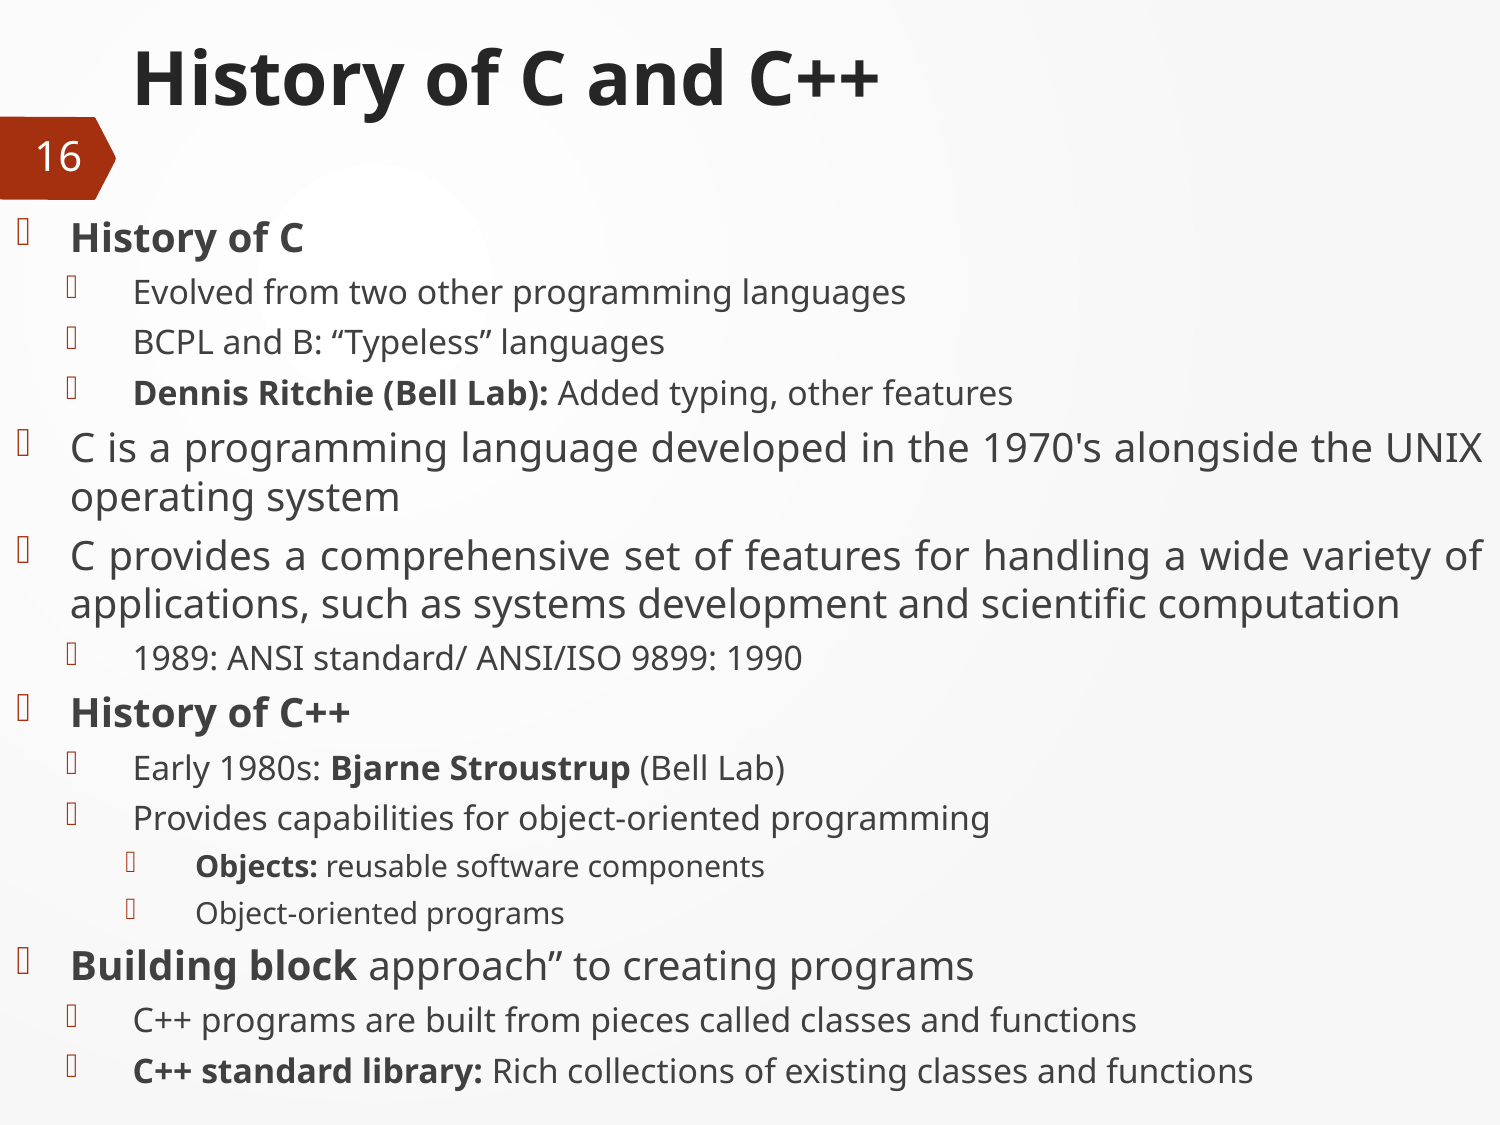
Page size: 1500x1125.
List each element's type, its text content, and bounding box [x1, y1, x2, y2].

title History of C and C++ [116, 23, 1483, 158]
slide_number 16 [1, 128, 98, 189]
list History of C Evolved from two other programming languages BCPL and B: “Typeless” languages Dennis Ritchie (Bell Lab): Added typing, other features C is a programming language developed in the 1970's alongside the UNIX operating system C provides a comprehensive set of features for handling a wide variety of applications, such as systems development and scientific computation 1989: ANSI standard/ ANSI/ISO 9899: 1990 History of C++ Early 1980s: Bjarne Stroustrup (Bell Lab) Provides capabilities for object-oriented programming Objects: reusable software components Object-oriented programs Building block approach” to creating programs C++ programs are built from pieces called classes and functions C++ standard library: Rich collections of existing classes and functions [1, 204, 1500, 1113]
